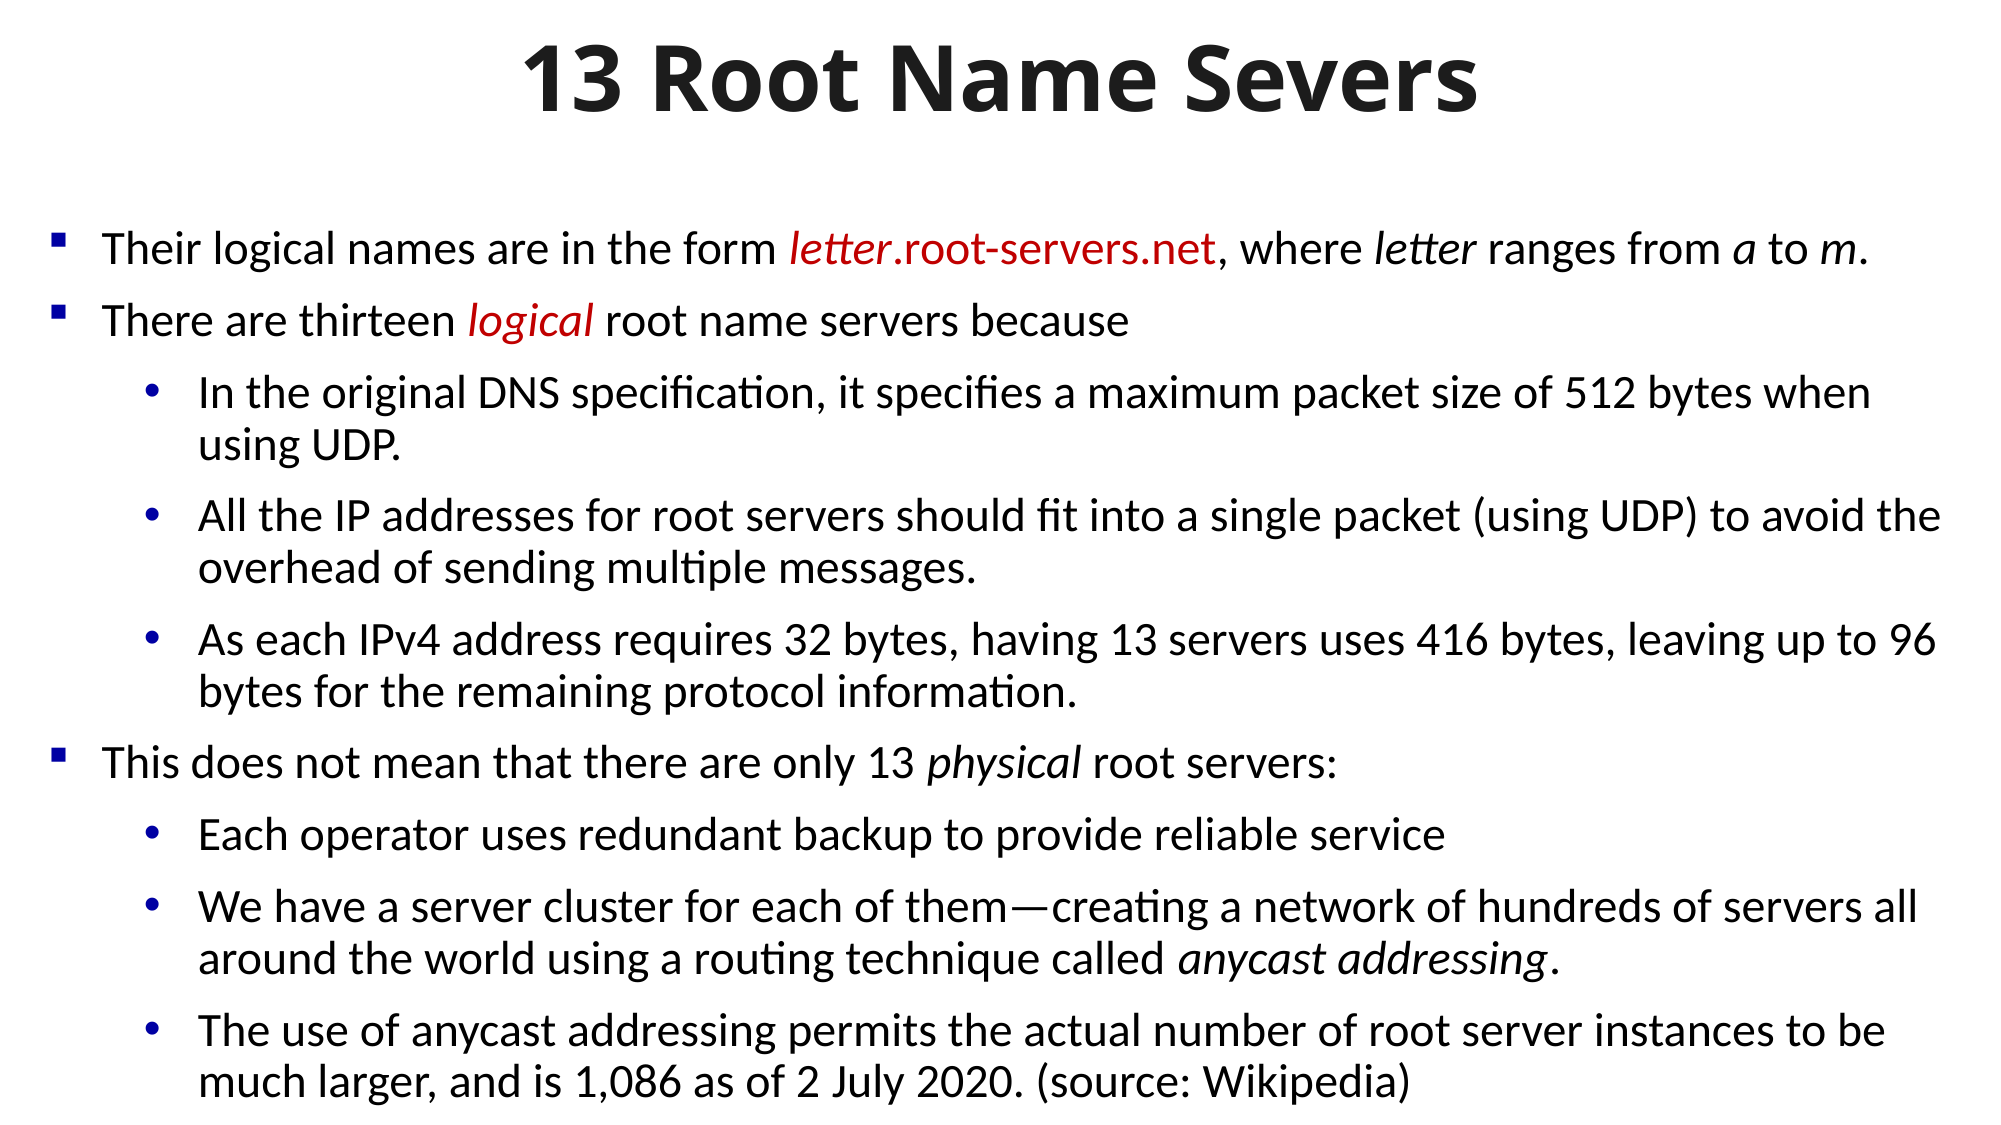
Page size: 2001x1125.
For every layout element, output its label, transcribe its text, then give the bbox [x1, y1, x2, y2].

title 13 Root Name Severs [55, 14, 1945, 157]
list Their logical names are in the form letter.root-servers.net, where letter ranges from a to m. There are thirteen logical root name servers because In the original DNS specification, it specifies a maximum packet size of 512 bytes when using UDP. All the IP addresses for root servers should fit into a single packet (using UDP) to avoid the overhead of sending multiple messages. As each IPv4 address requires 32 bytes, having 13 servers uses 416 bytes, leaving up to 96 bytes for the remaining protocol information. This does not mean that there are only 13 physical root servers: Each operator uses redundant backup to provide reliable service We have a server cluster for each of them—creating a network of hundreds of servers all around the world using a routing technique called anycast addressing. The use of anycast addressing permits the actual number of root server instances to be much larger, and is 1,086 as of 2 July 2020. (source: Wikipedia) [32, 216, 1970, 1125]
